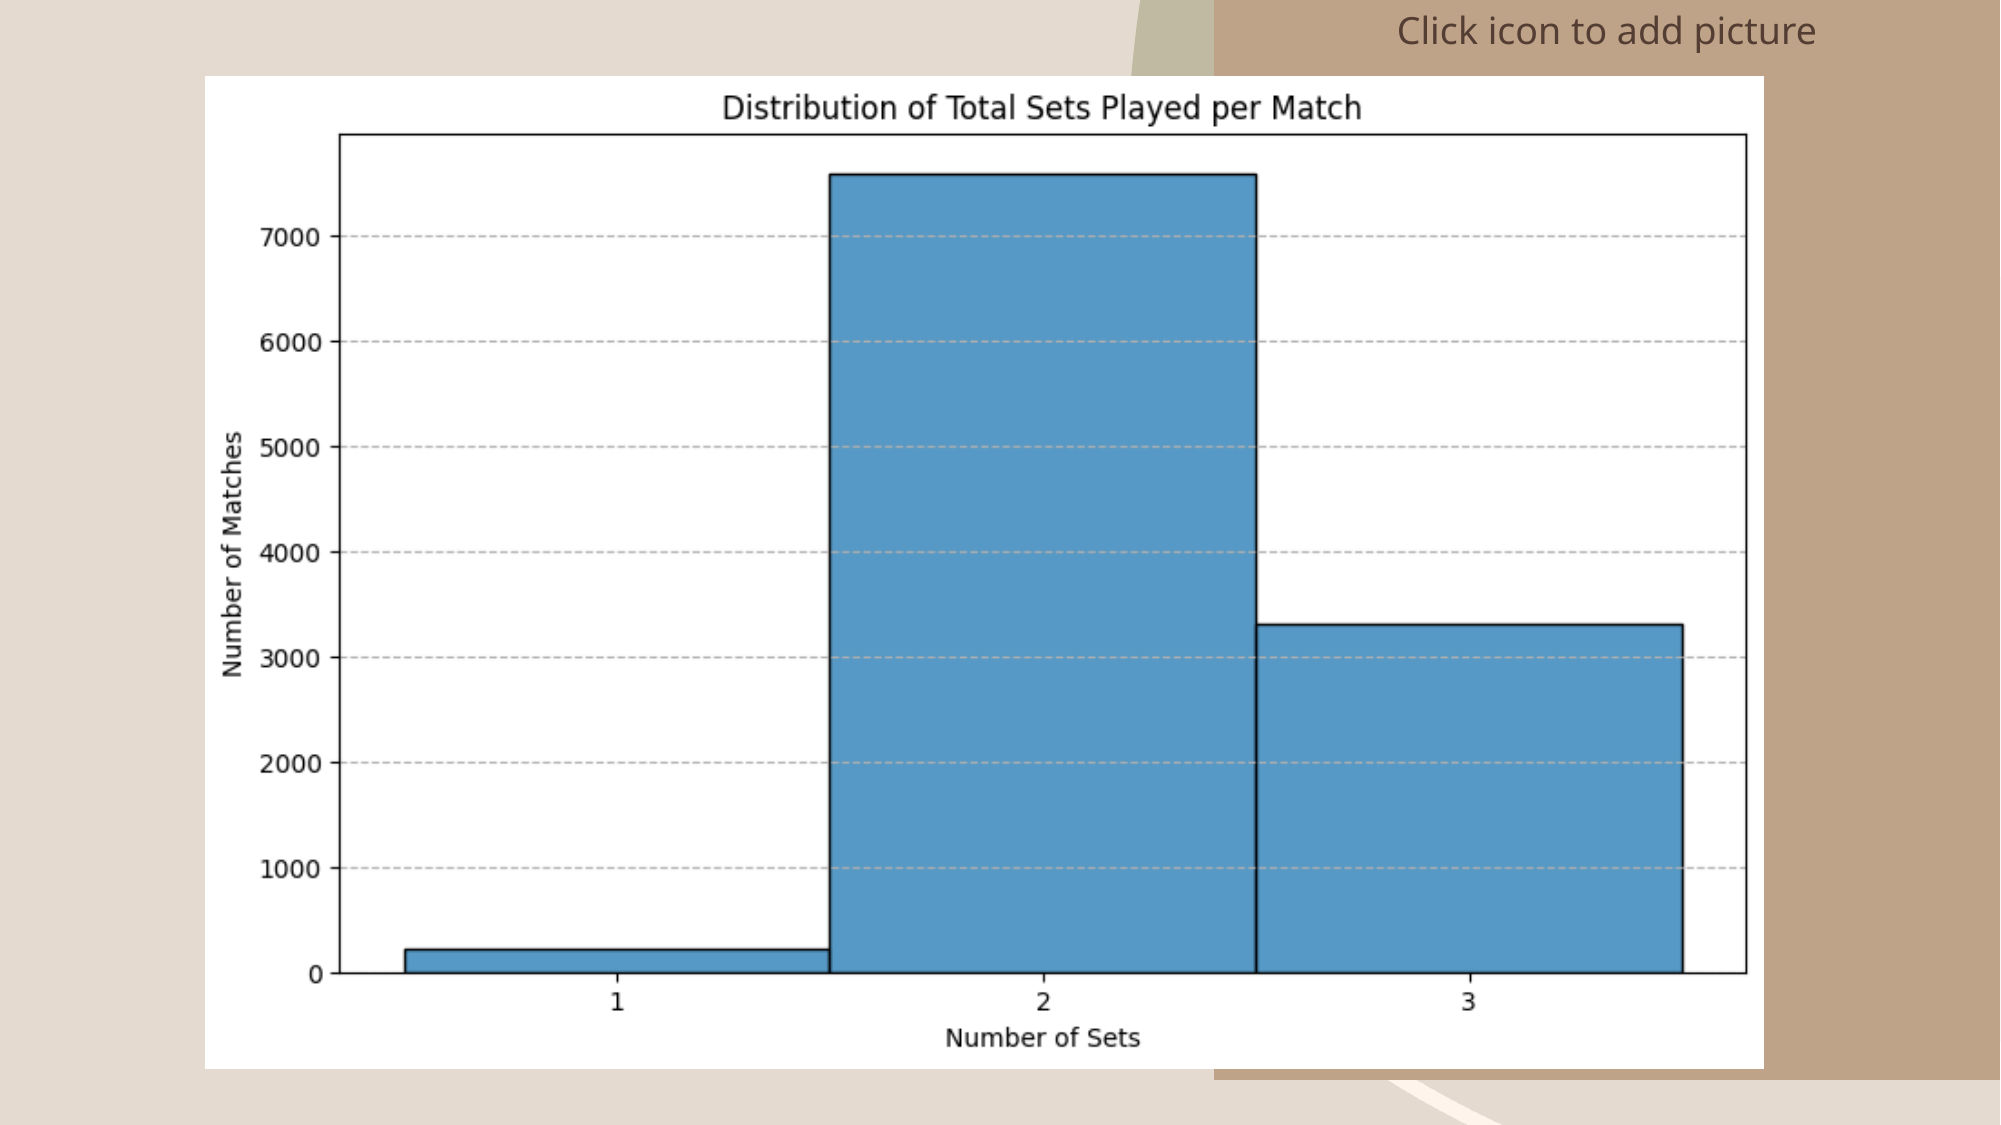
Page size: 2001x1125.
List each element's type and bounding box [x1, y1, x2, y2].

picture [205, 0, 2000, 1125]
